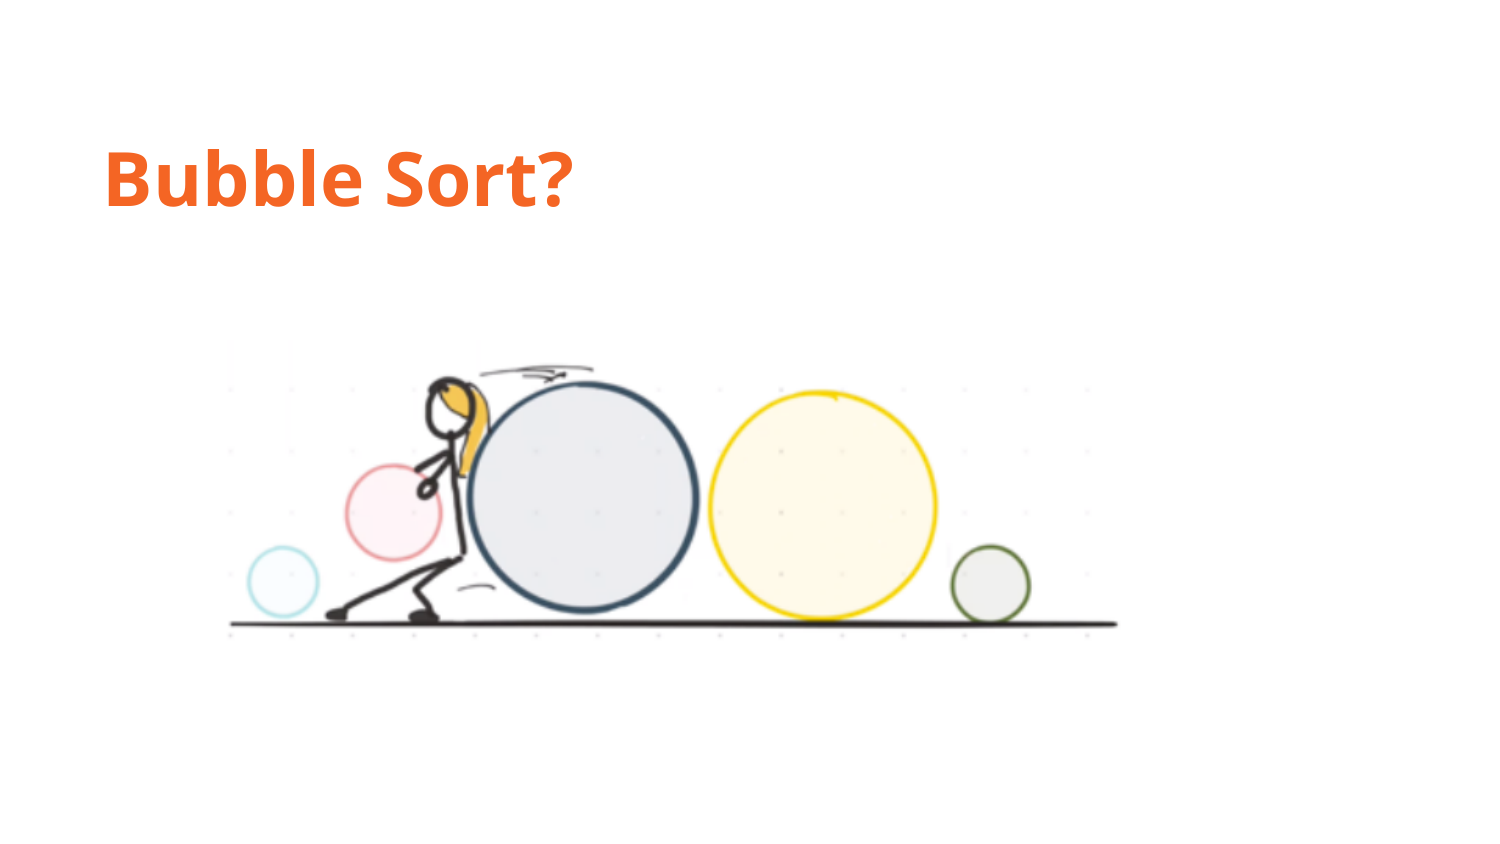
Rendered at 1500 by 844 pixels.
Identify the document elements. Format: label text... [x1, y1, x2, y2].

title Bubble Sort? [87, 116, 941, 243]
picture [193, 256, 1147, 673]
